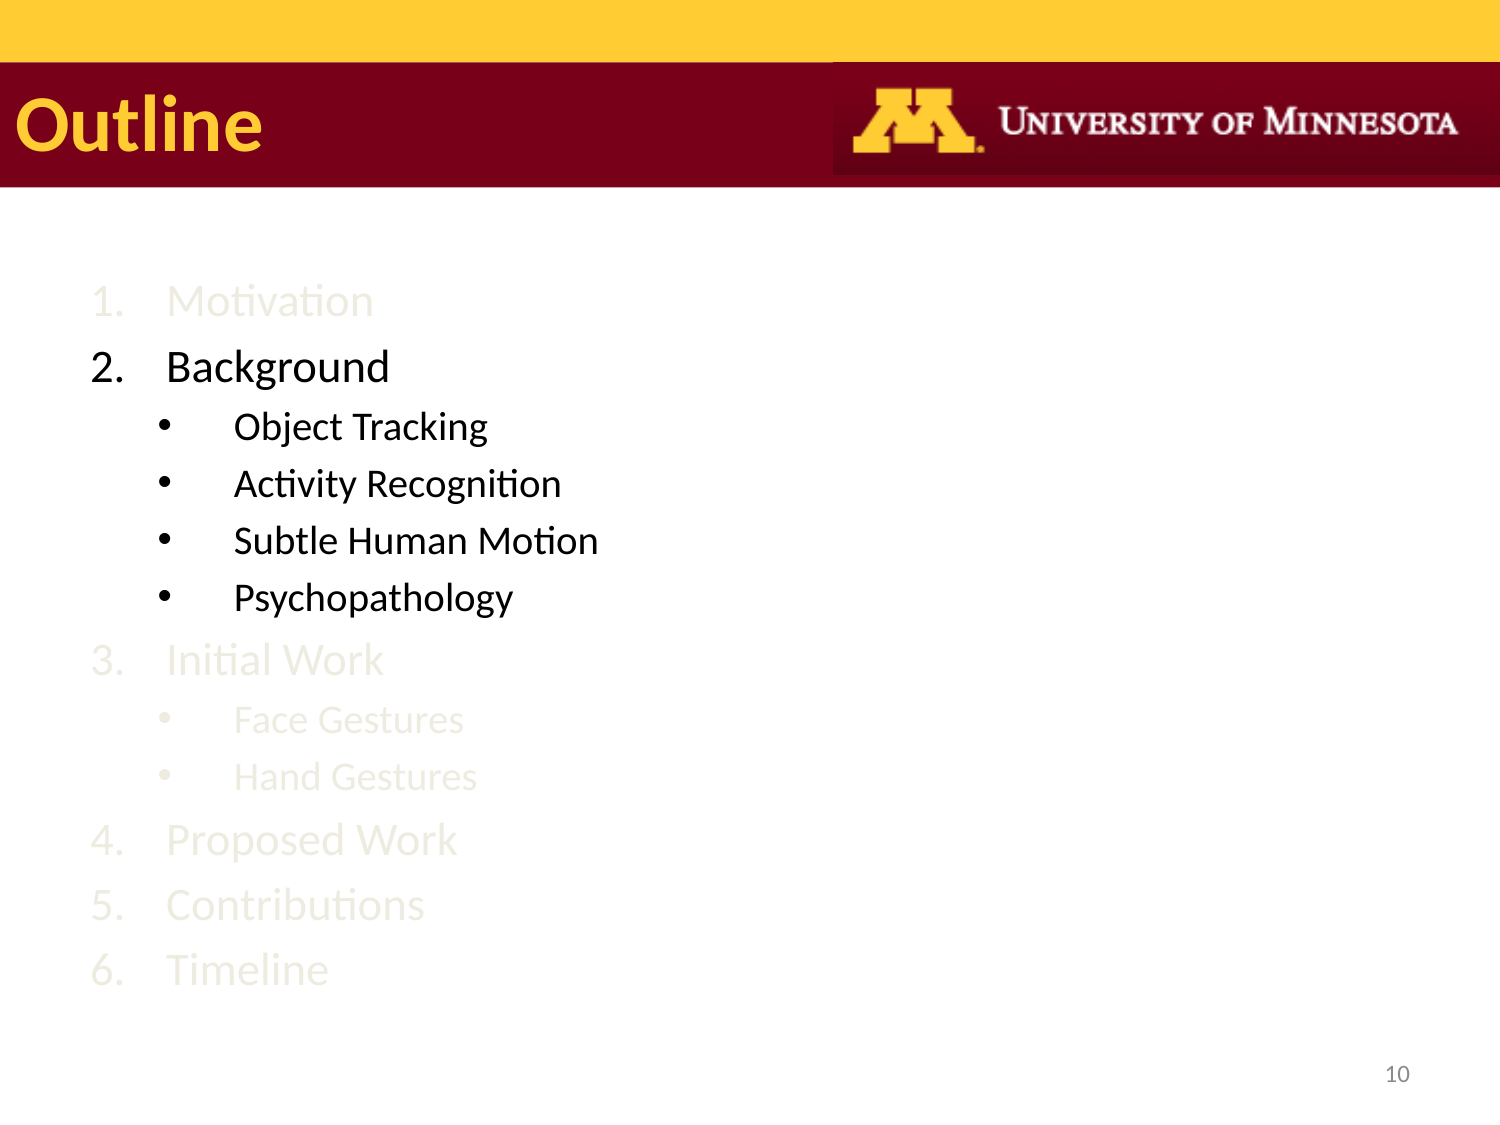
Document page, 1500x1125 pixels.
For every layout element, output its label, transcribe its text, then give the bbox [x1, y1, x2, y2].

slide_number 10 [1074, 1042, 1425, 1103]
title Outline [0, 62, 850, 175]
list Motivation Background Object Tracking Activity Recognition Subtle Human Motion Psychopathology Initial Work Face Gestures Hand Gestures Proposed Work Contributions Timeline [75, 262, 1425, 1005]
picture [850, 62, 1500, 175]
